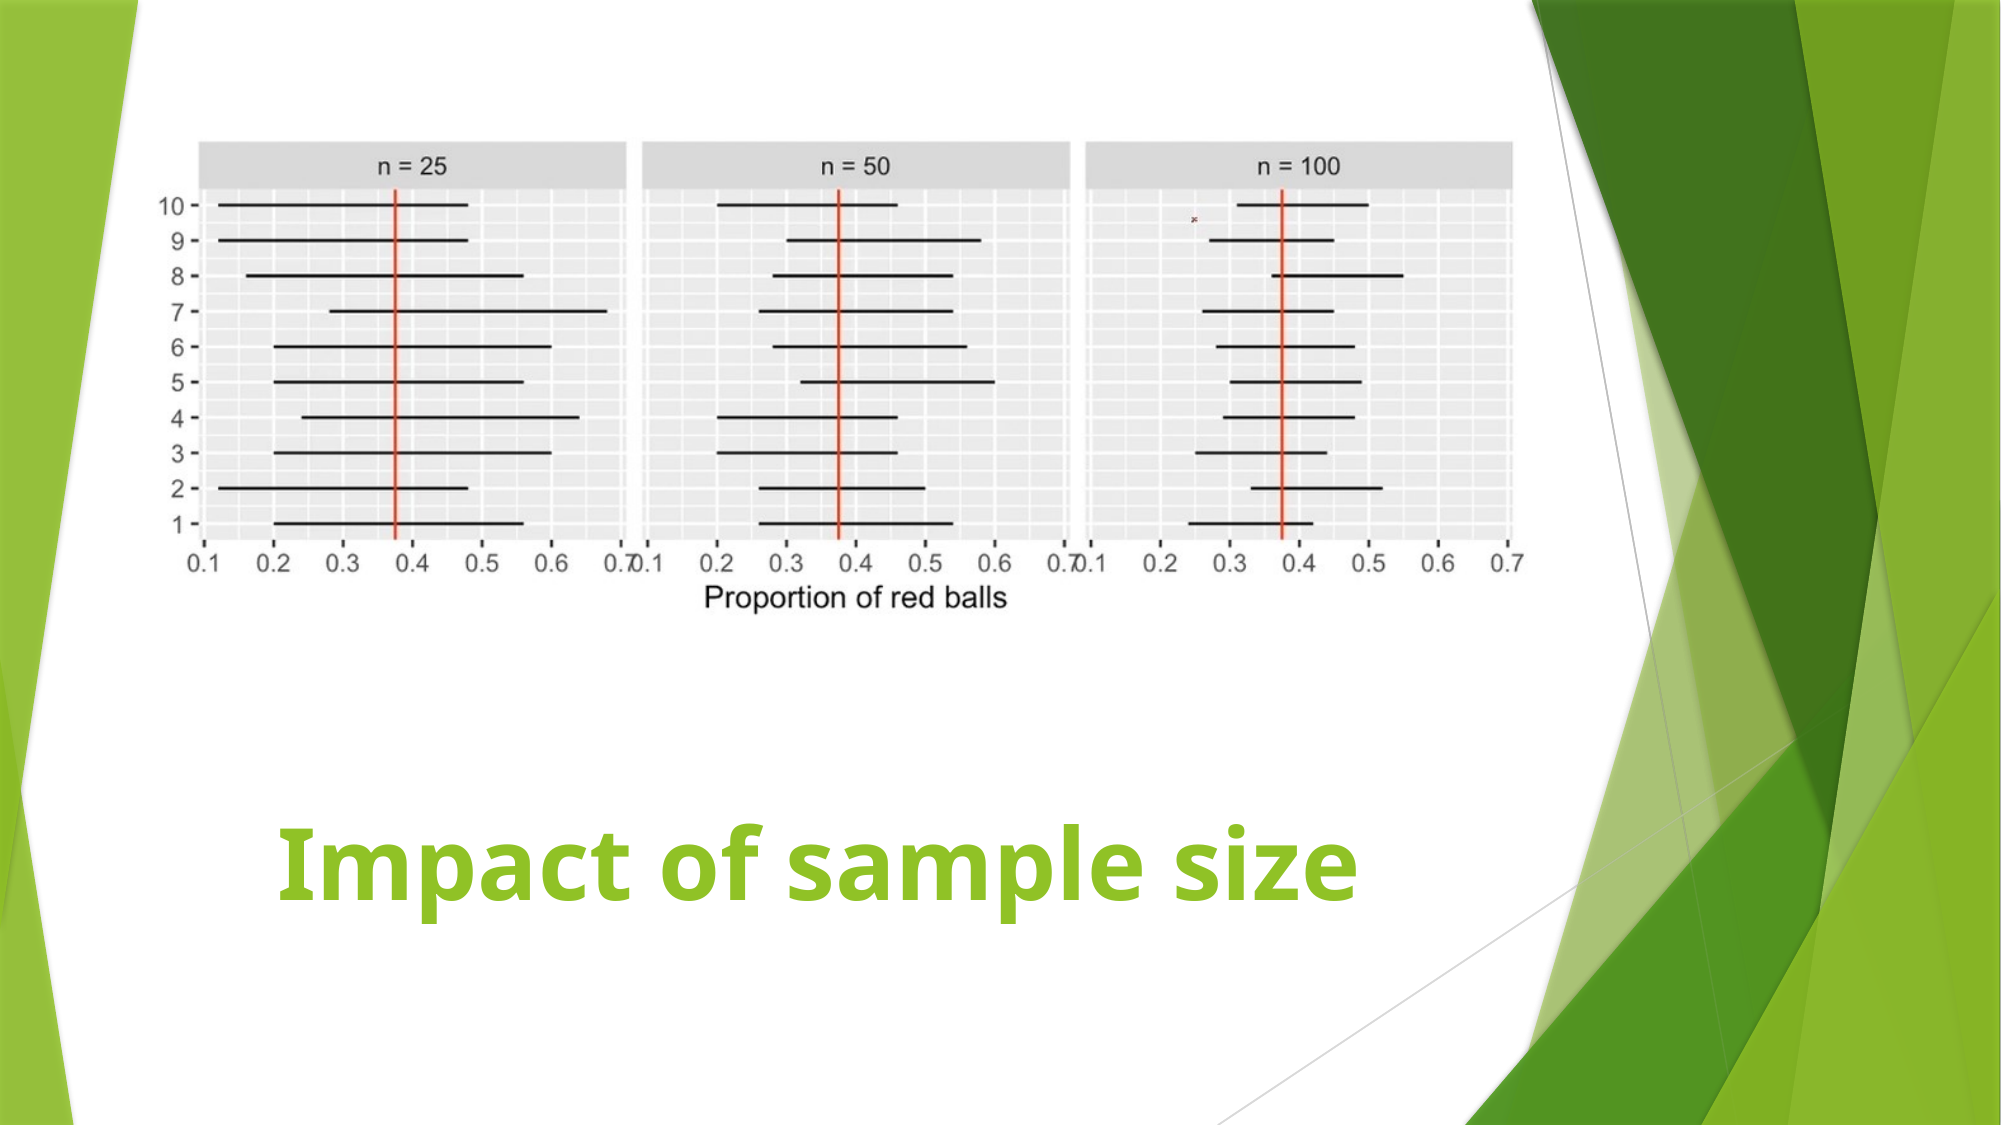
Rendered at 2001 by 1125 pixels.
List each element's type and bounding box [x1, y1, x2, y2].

text_box [0, 0, 2000, 1125]
list [137, 116, 1549, 633]
